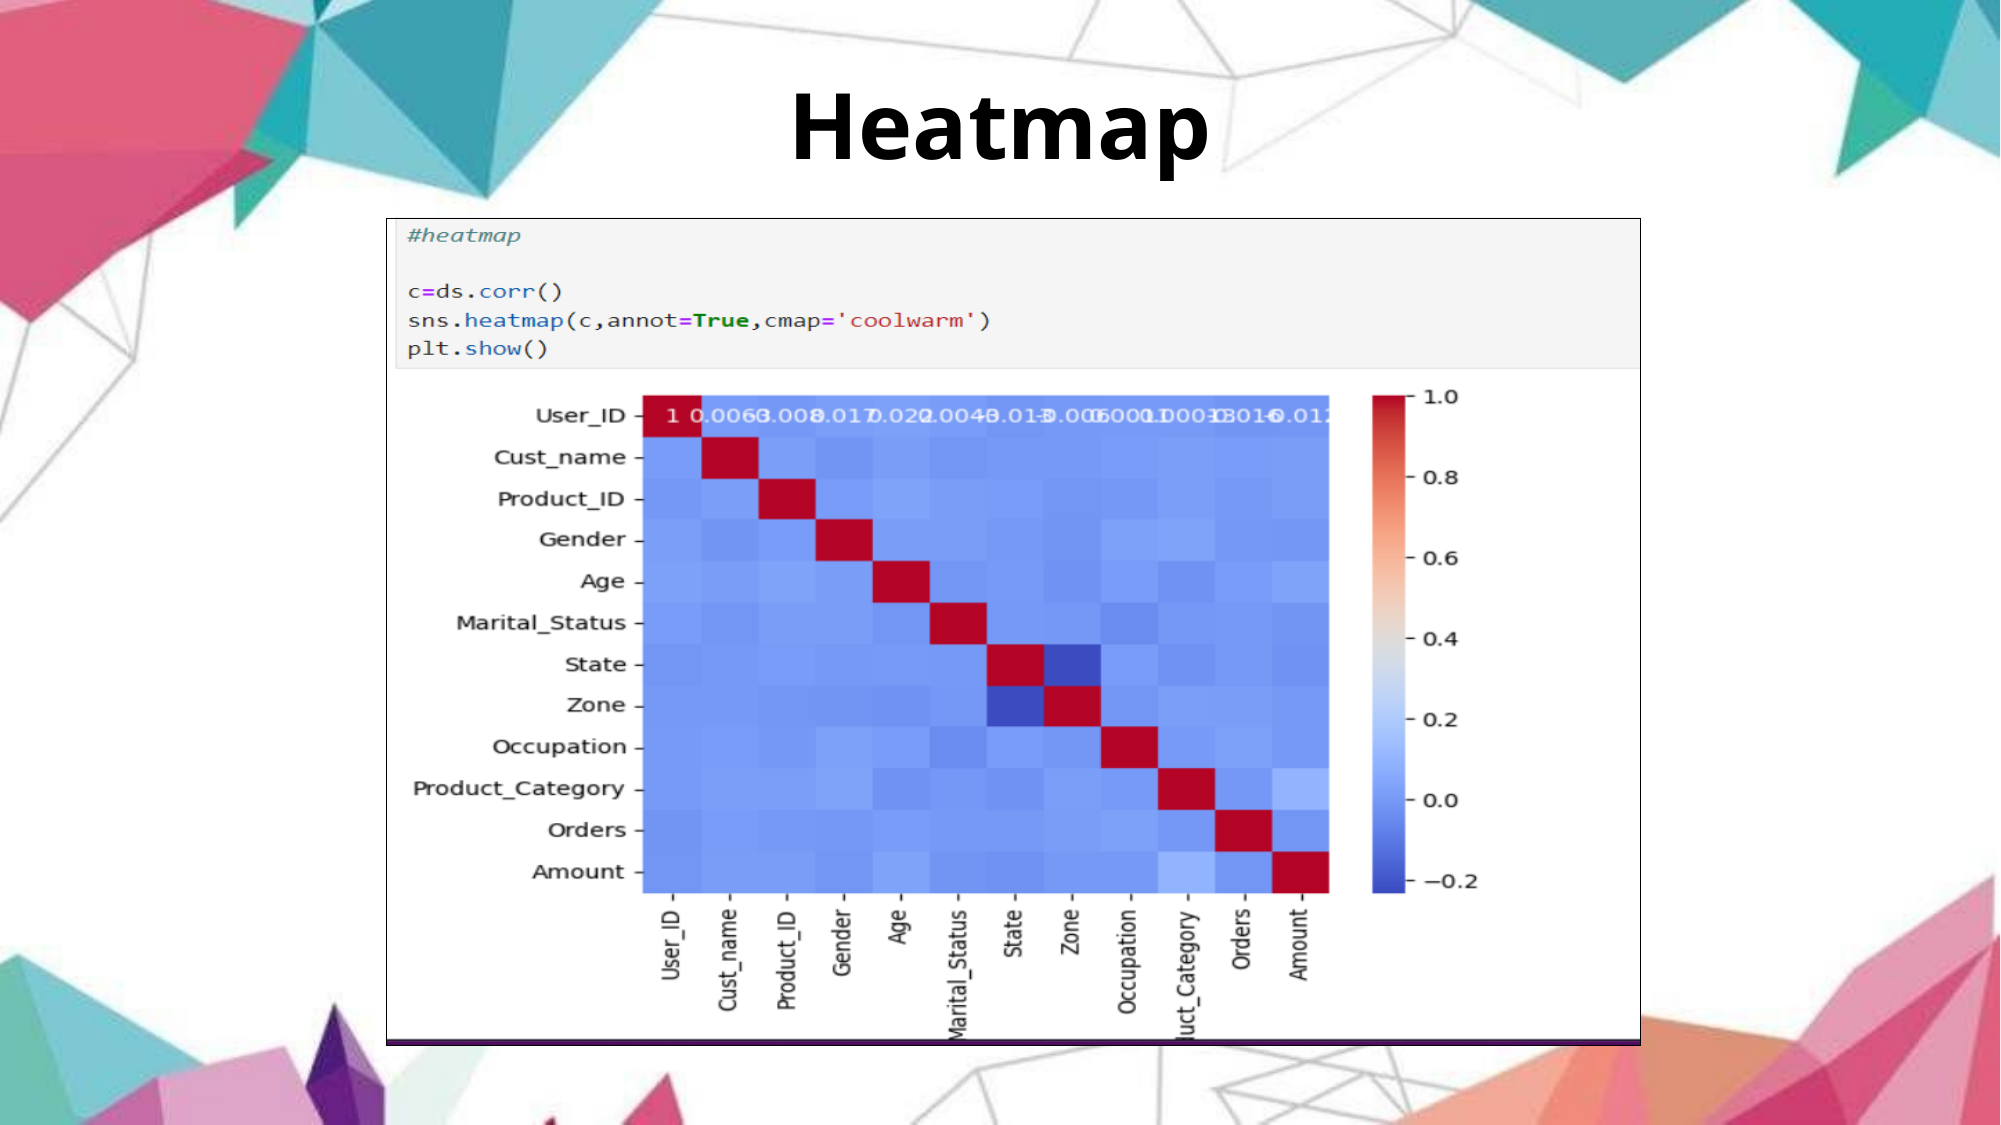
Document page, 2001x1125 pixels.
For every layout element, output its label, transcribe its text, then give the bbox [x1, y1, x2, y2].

picture [0, 0, 2001, 1125]
title Heatmap [137, 59, 1863, 201]
